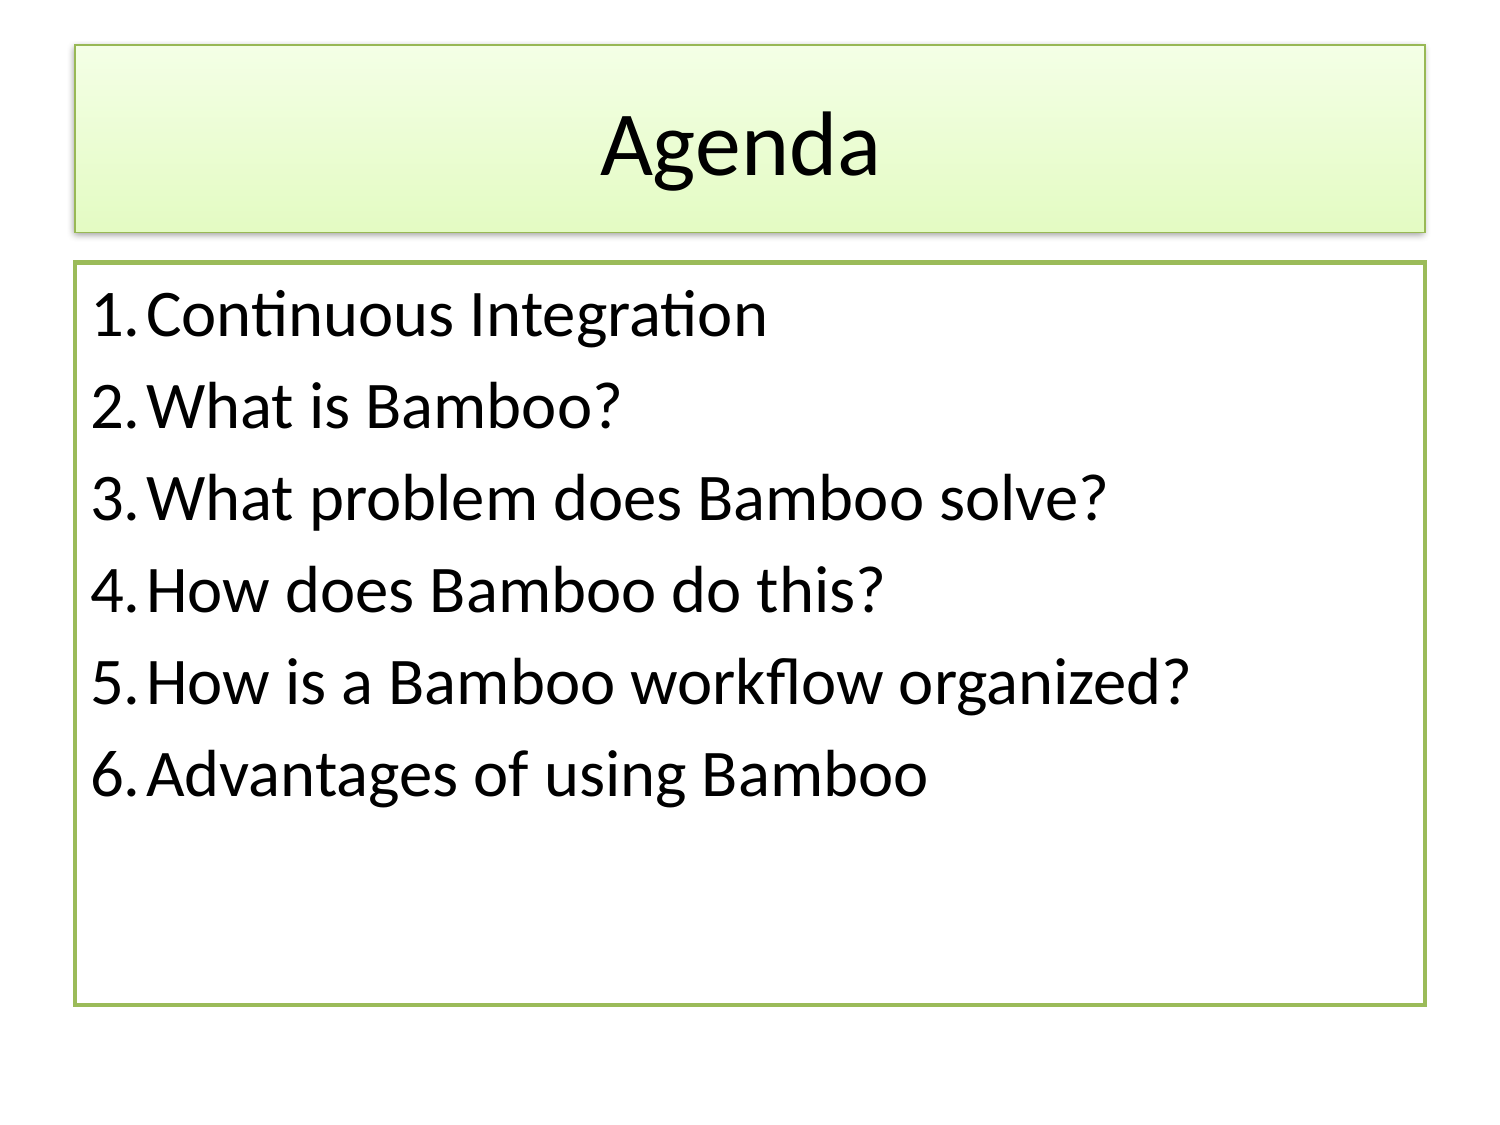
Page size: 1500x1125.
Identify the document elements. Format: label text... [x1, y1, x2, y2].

list Continuous Integration What is Bamboo? What problem does Bamboo solve? How does Bamboo do this? How is a Bamboo workflow organized? Advantages of using Bamboo [73, 260, 1427, 1007]
title Agenda [74, 44, 1426, 233]
